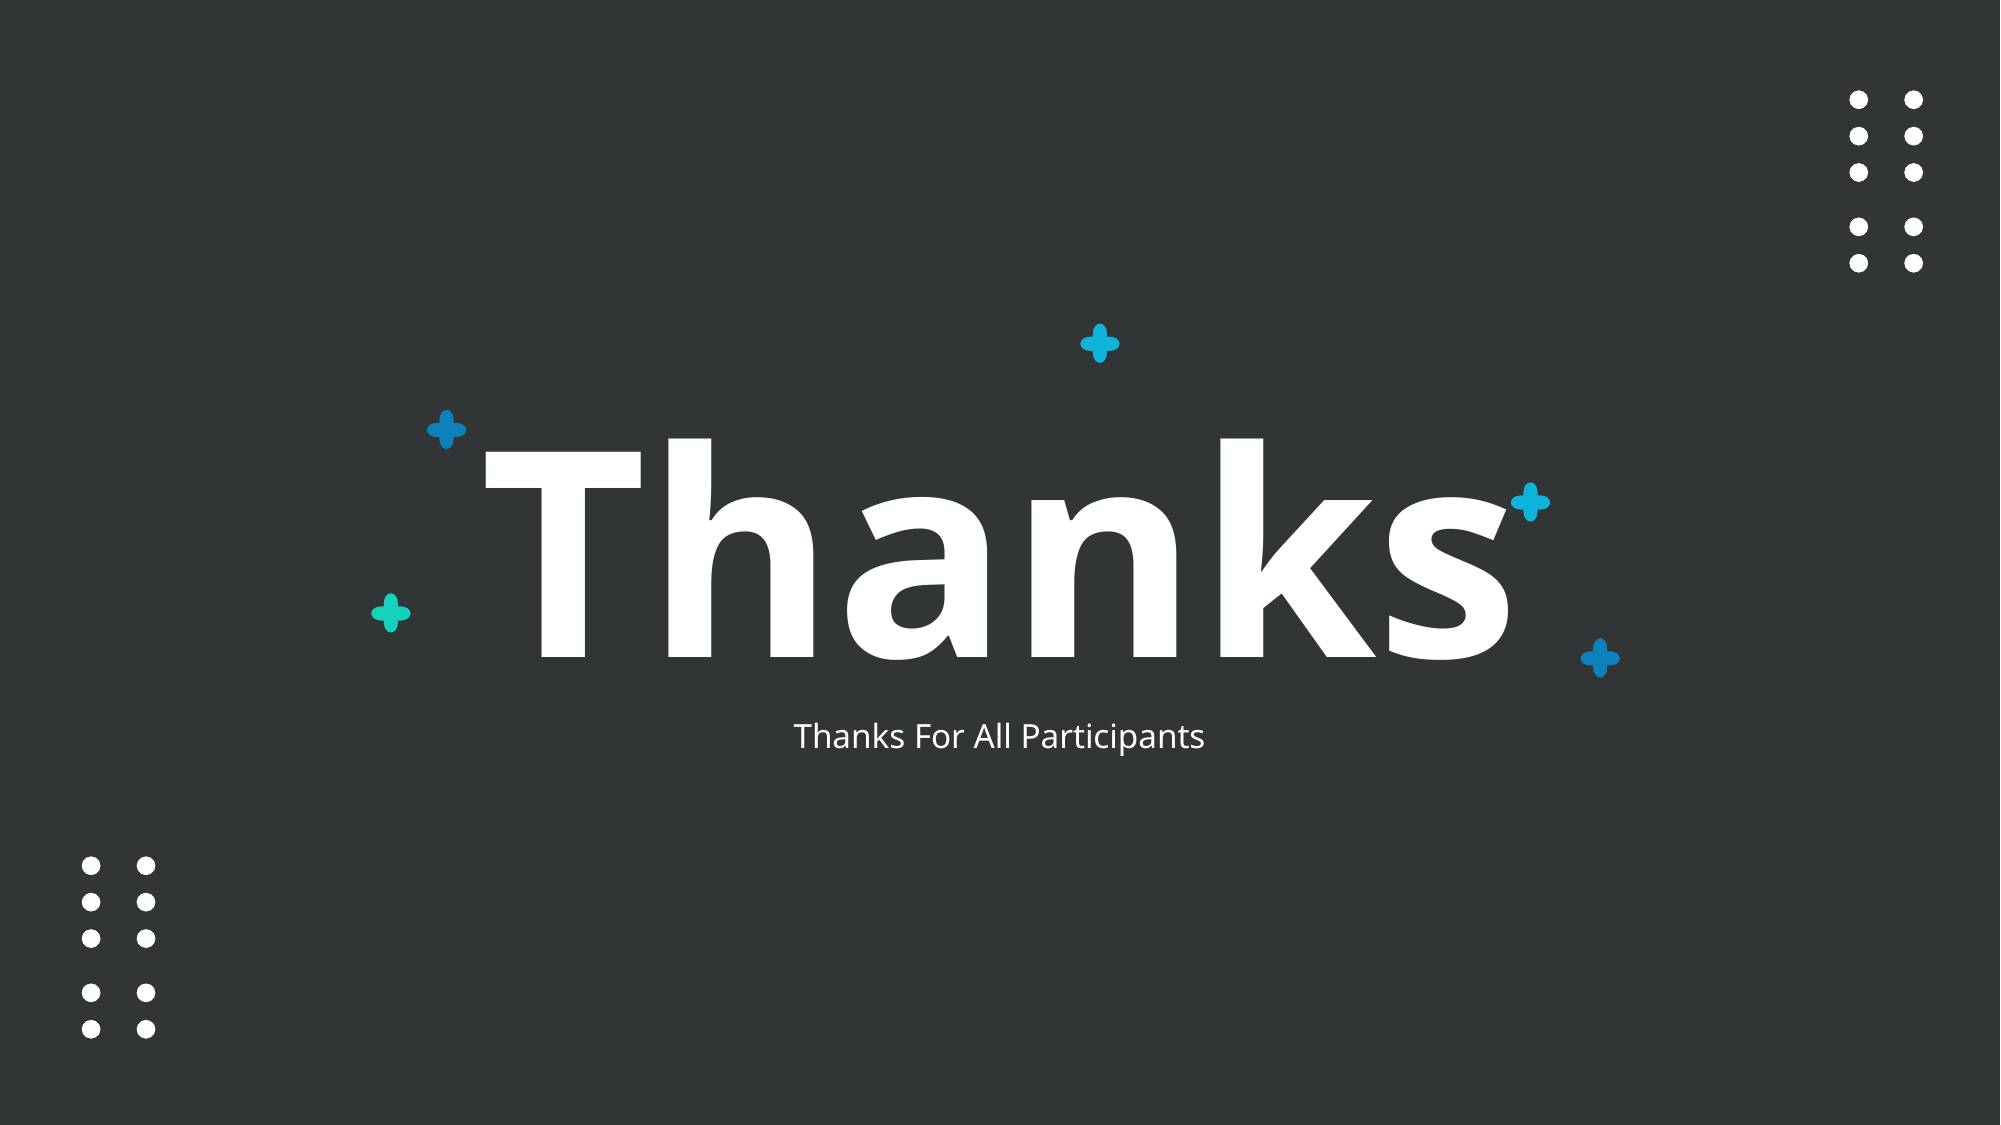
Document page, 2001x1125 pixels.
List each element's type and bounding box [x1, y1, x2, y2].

text_box [1849, 90, 1923, 273]
picture [0, 0, 2000, 1125]
text_box [81, 856, 156, 1039]
